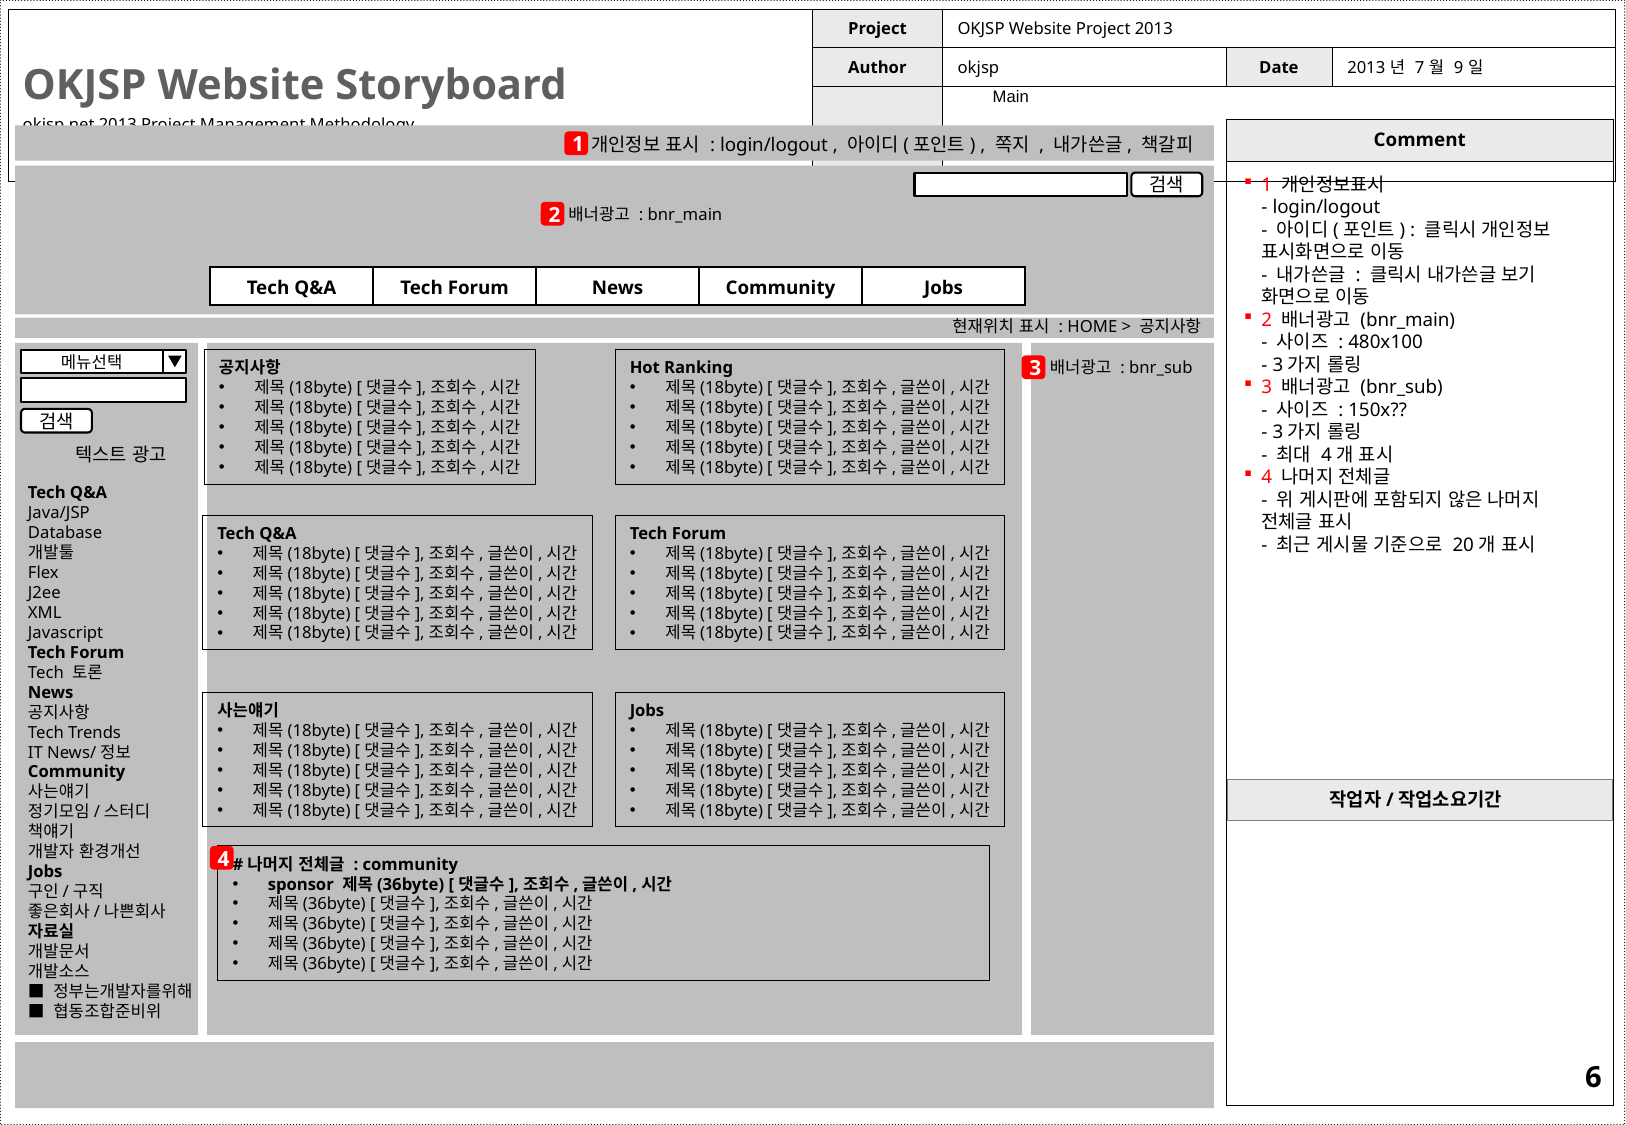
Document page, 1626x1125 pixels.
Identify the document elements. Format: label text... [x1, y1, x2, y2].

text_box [20, 349, 187, 374]
slide_number 5 [1237, 1051, 1618, 1125]
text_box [14, 125, 1215, 1109]
text_box Main [977, 78, 1593, 113]
text_box 1 개인정보표시 - login/logout - 아이디(포인트) : 클릭시 개인정보 표시화면으로 이동 - 내가쓴글 : 클릭시 내가쓴글 보기 화면으로 이동 2 배너광고 (bnr_main) - 사이즈 : 480x100 - 3가지 롤링 3 배너광고 (bnr_sub) - 사이즈 : 150x?? - 3가지 롤링 - 최대 4개 표시 4 나머지 전체글 - 위 게시판에 포함되지 않은 나머지 전체글 표시 - 최근 게시물 기준으로 20개 표시 [1226, 160, 1604, 586]
